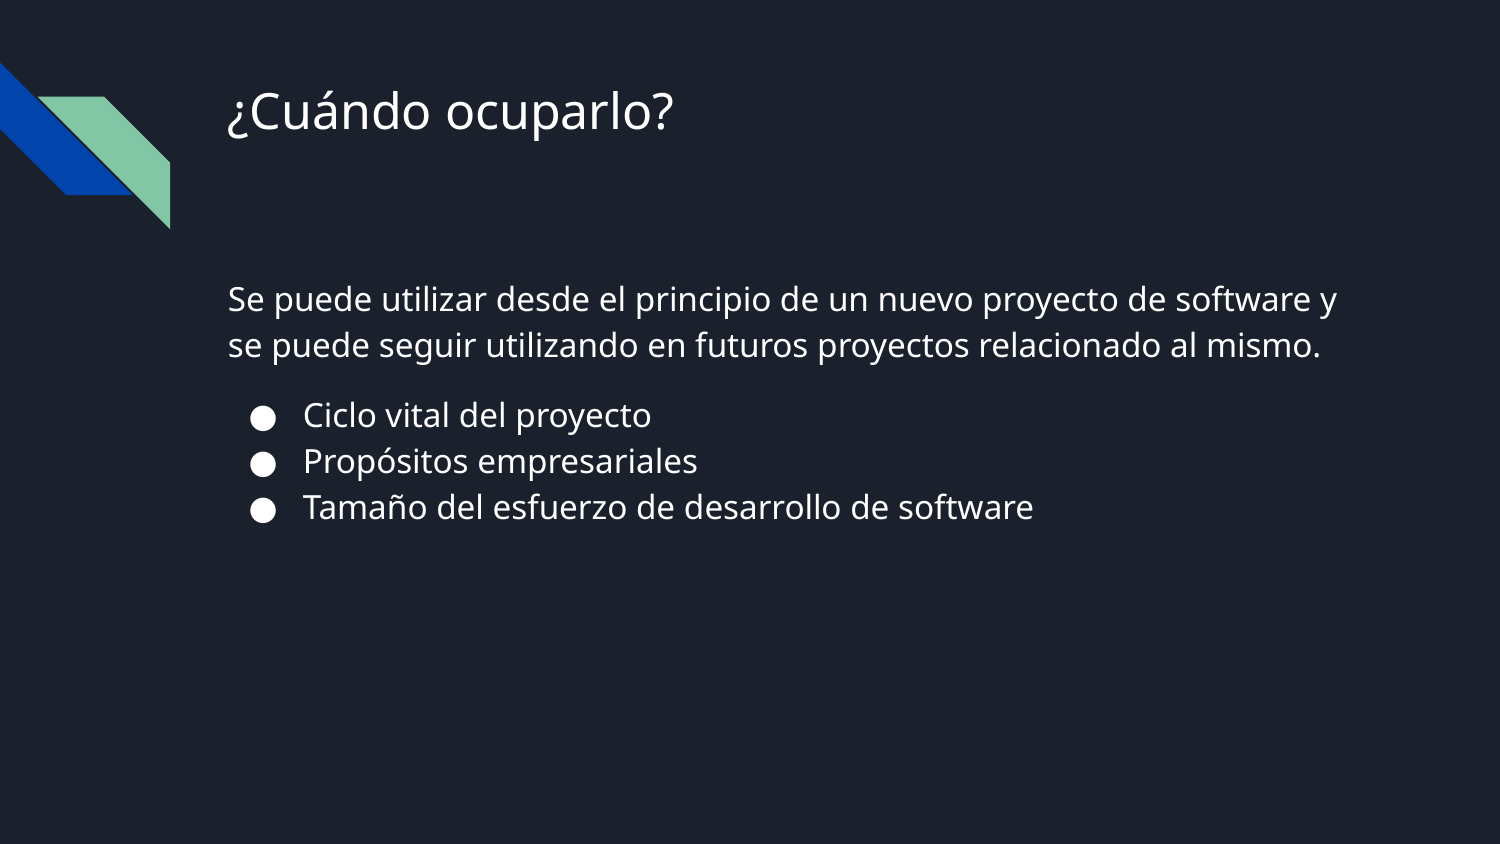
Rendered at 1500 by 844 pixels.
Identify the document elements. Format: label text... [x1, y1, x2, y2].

list Se puede utilizar desde el principio de un nuevo proyecto de software y se puede seguir utilizando en futuros proyectos relacionado al mismo. Ciclo vital del proyecto Propósitos empresariales Tamaño del esfuerzo de desarrollo de software [212, 257, 1368, 735]
title ¿Cuándo ocuparlo? [212, 64, 1368, 215]
